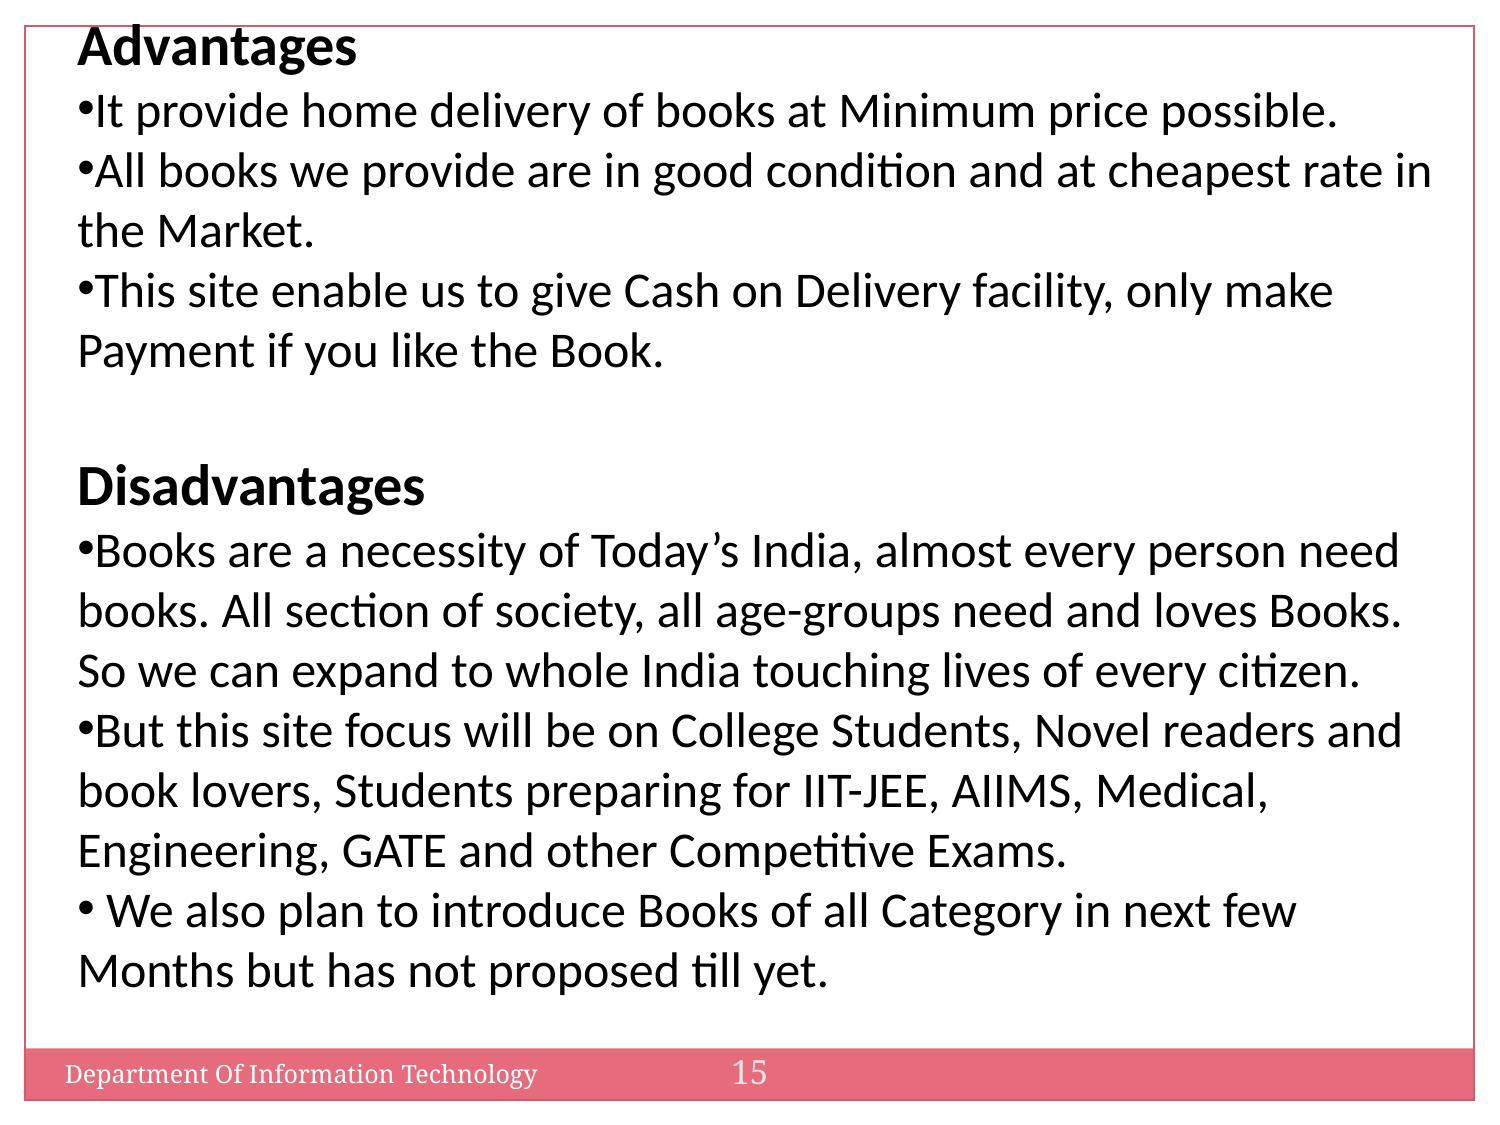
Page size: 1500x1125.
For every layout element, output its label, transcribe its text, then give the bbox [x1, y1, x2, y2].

slide_number 15 [699, 1037, 800, 1110]
text_box Advantages It provide home delivery of books at Minimum price possible. All books we provide are in good condition and at cheapest rate in the Market. This site enable us to give Cash on Delivery facility, only make Payment if you like the Book. Disadvantages Books are a necessity of Today’s India, almost every person need books. All section of society, all age-groups need and loves Books. So we can expand to whole India touching lives of every citizen. But this site focus will be on College Students, Novel readers and book lovers, Students preparing for IIT-JEE, AIIMS, Medical, Engineering, GATE and other Competitive Exams. We also plan to introduce Books of all Category in next few Months but has not proposed till yet. [62, 0, 1463, 1065]
footer Department Of Information Technology [50, 1051, 638, 1112]
